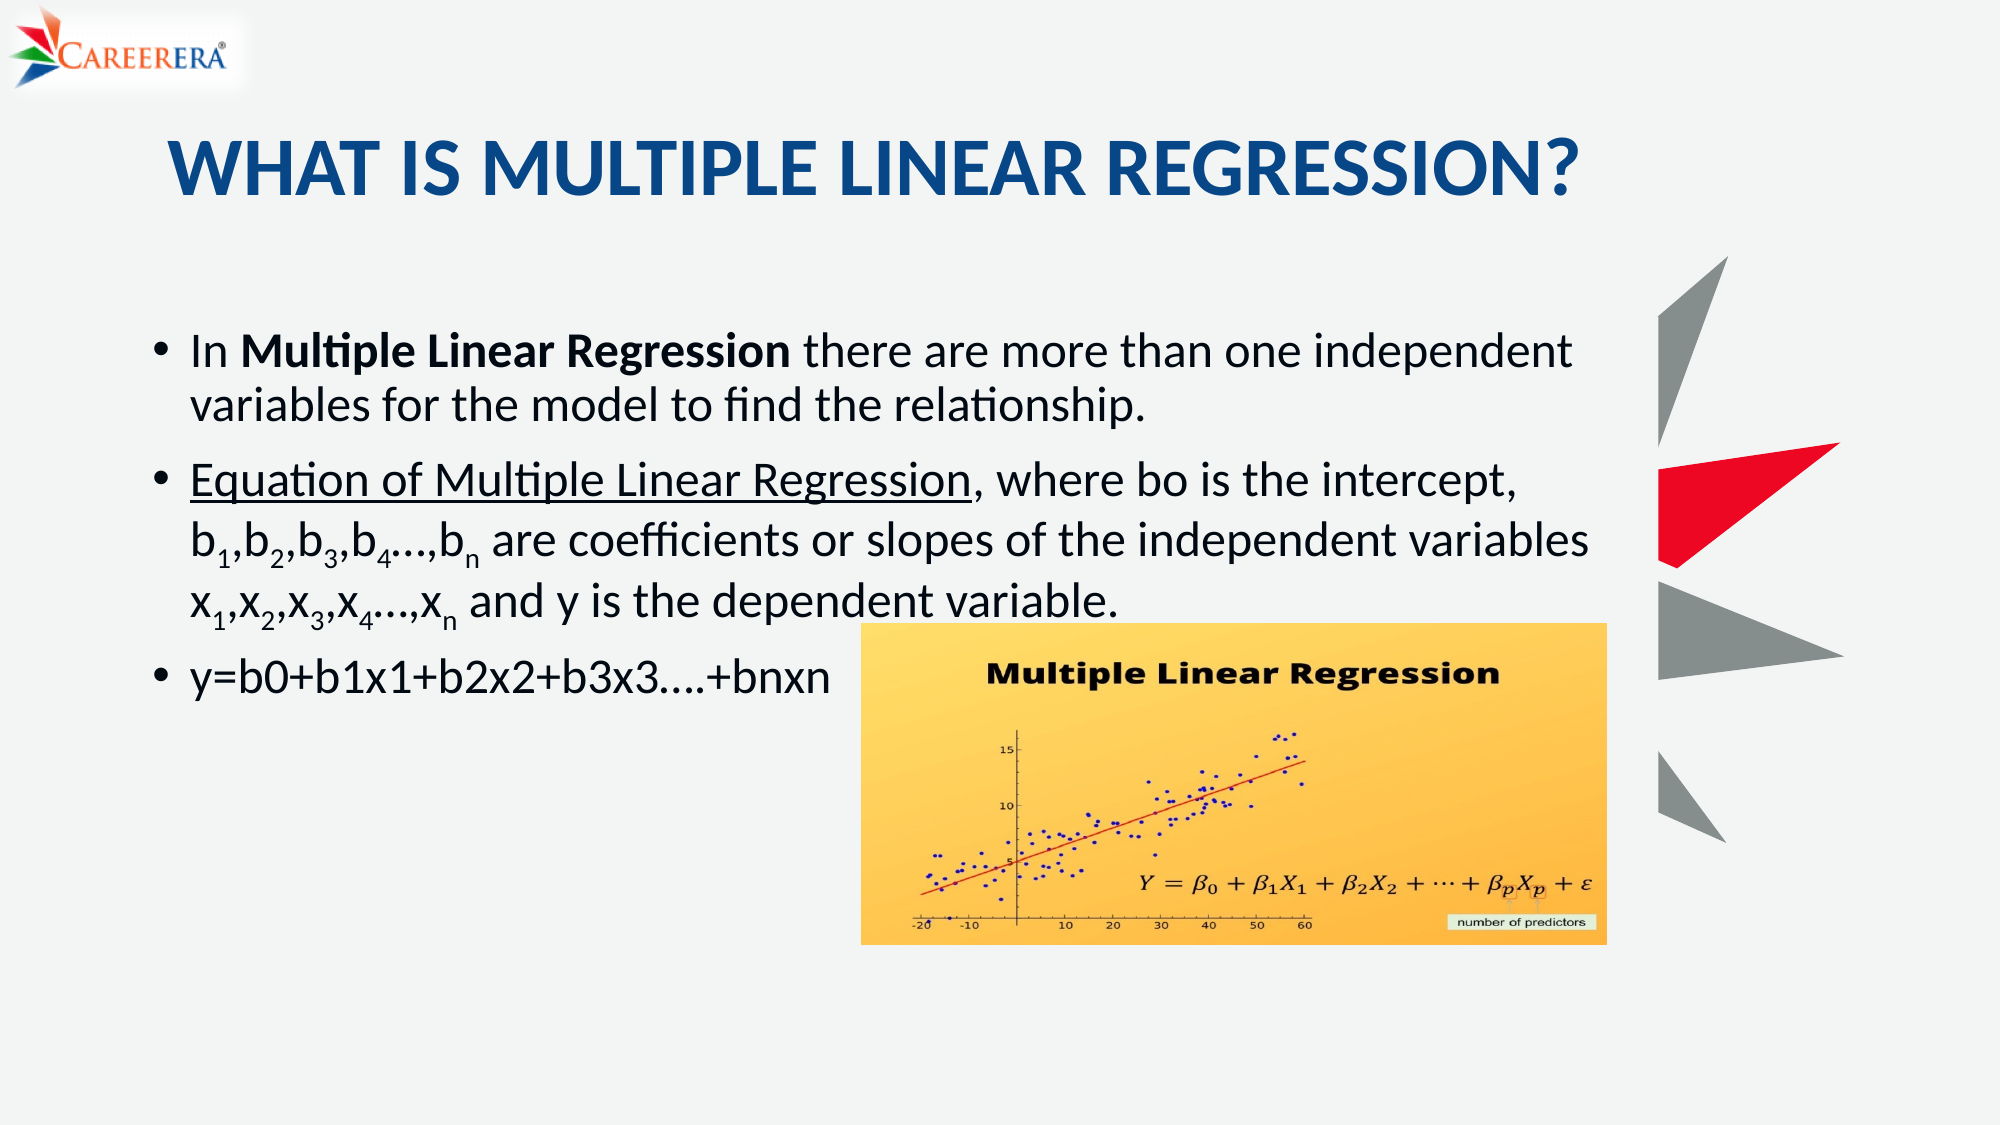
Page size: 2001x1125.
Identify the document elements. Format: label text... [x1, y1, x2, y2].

title WHAT IS MULTIPLE LINEAR REGRESSION? [133, 59, 1617, 278]
picture [861, 623, 1607, 945]
picture [0, 0, 262, 108]
list In Multiple Linear Regression there are more than one independent variables for the model to find the relationship. Equation of Multiple Linear Regression, where bo is the intercept, b1,b2,b3,b4…,bn are coefficients or slopes of the independent variables x1,x2,x3,x4…,xn and y is the dependent variable. y=b0+b1x1+b2x2+b3x3….+bnxn [137, 316, 1622, 1018]
